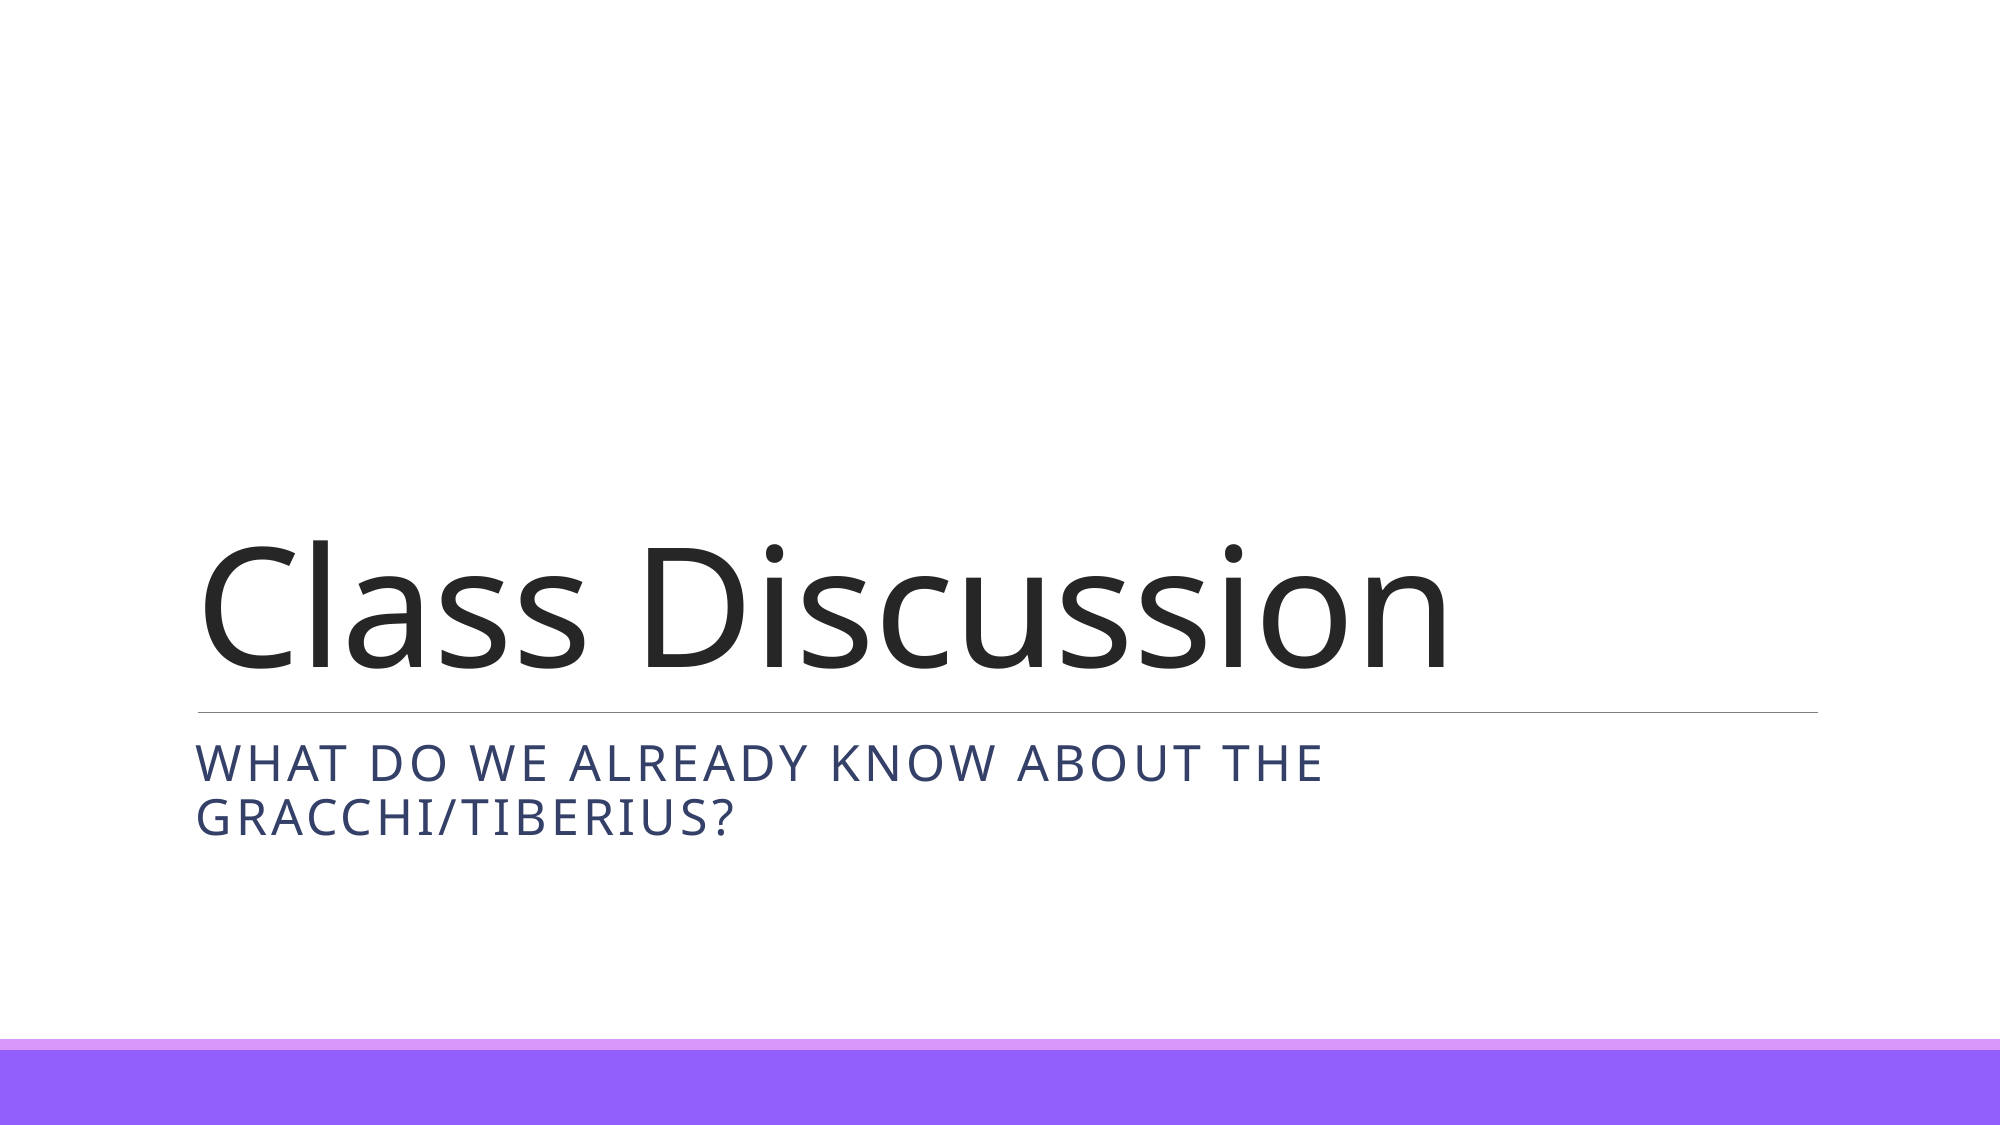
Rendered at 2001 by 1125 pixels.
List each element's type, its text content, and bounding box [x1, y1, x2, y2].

title Class Discussion [180, 124, 1830, 710]
subtitle What do we already know about the Gracchi/Tiberius? [180, 730, 1831, 919]
